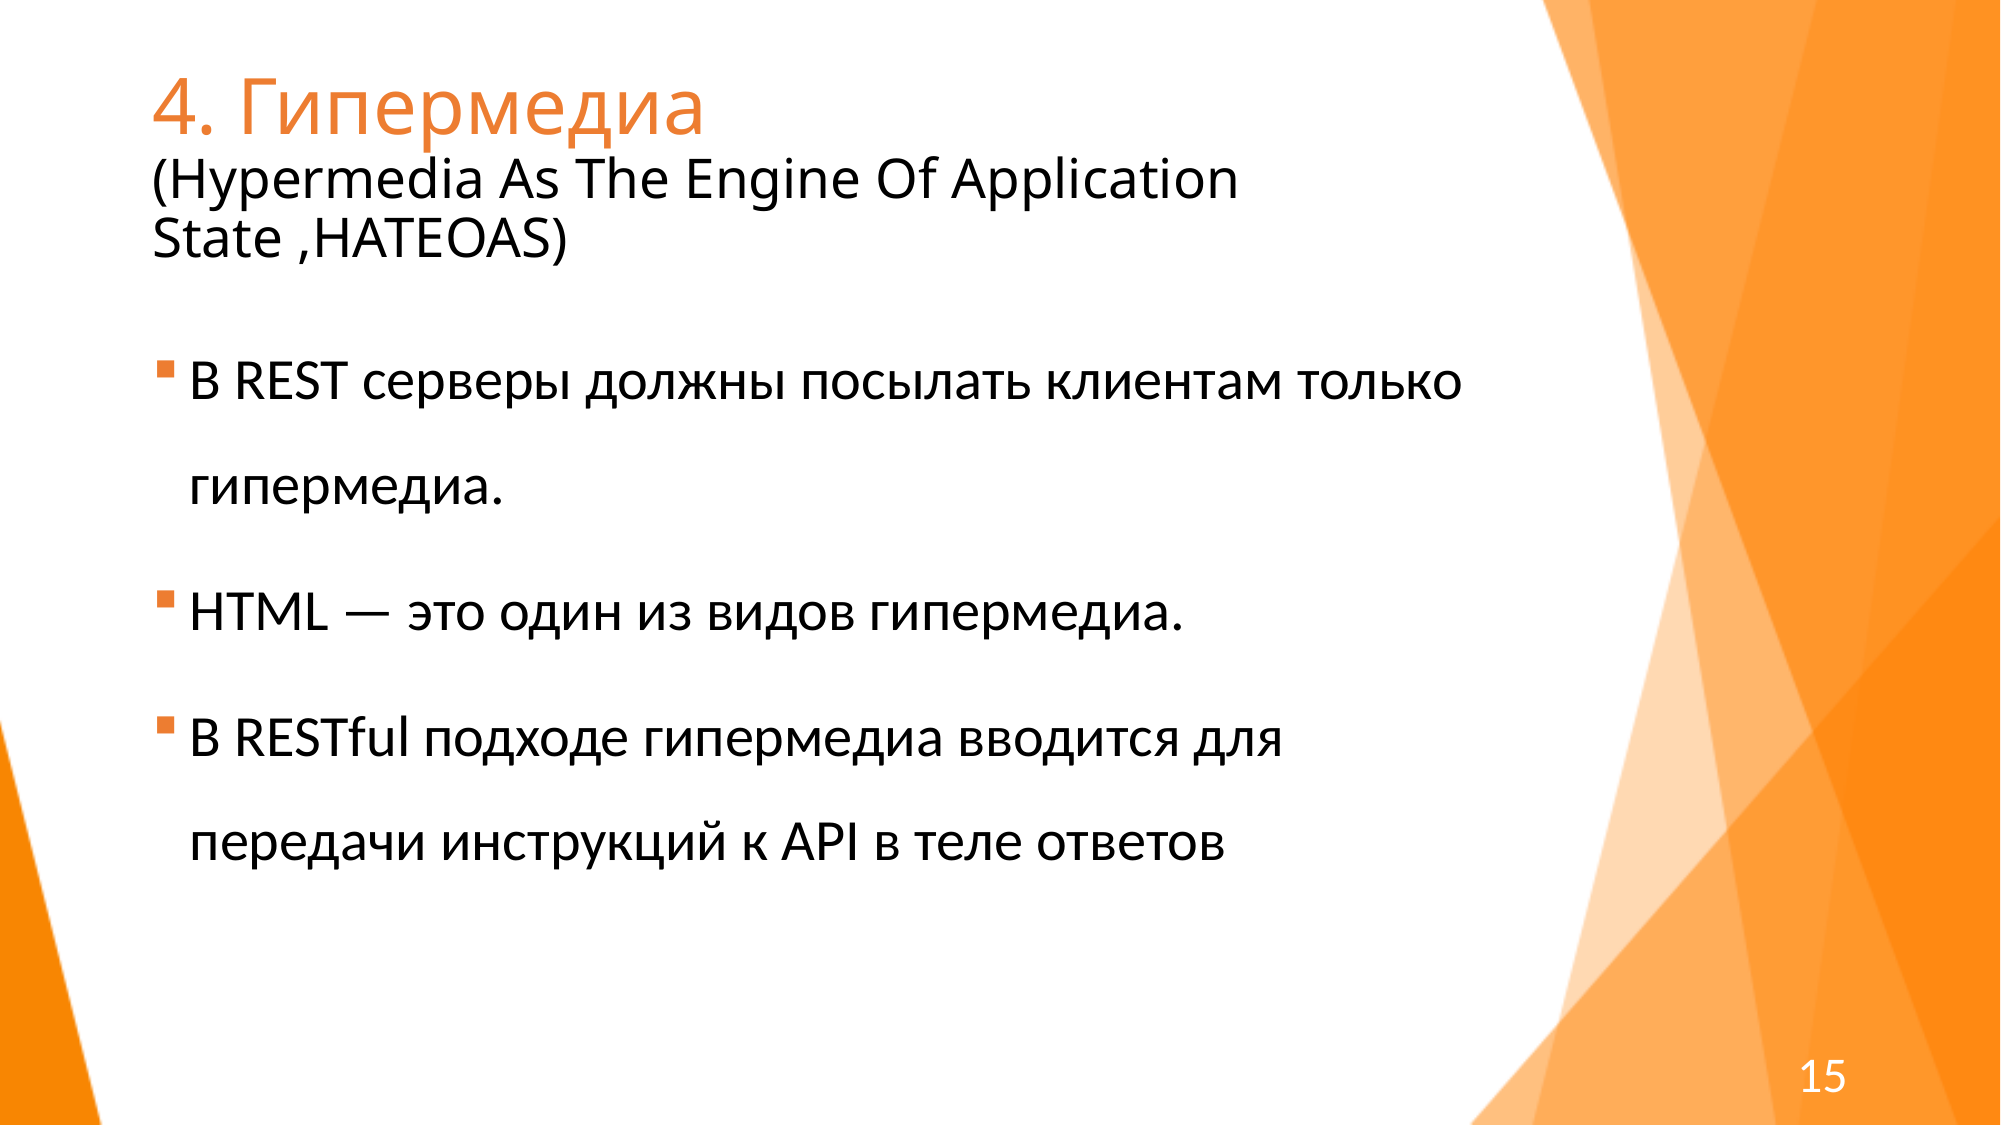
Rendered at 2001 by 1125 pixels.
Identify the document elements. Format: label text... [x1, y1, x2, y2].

slide_number 15 [1412, 1042, 1863, 1103]
title 4. Гипермедиа (Hypermedia As The Engine Of Application State ,HATEOAS) [137, 59, 1562, 278]
list В REST серверы должны посылать клиентам только гипермедиа. HTML — это один из видов гипермедиа. В RESTful подходе гипермедиа вводится для передачи инструкций к API в теле ответов [137, 299, 1486, 1014]
picture [0, 0, 2001, 1125]
